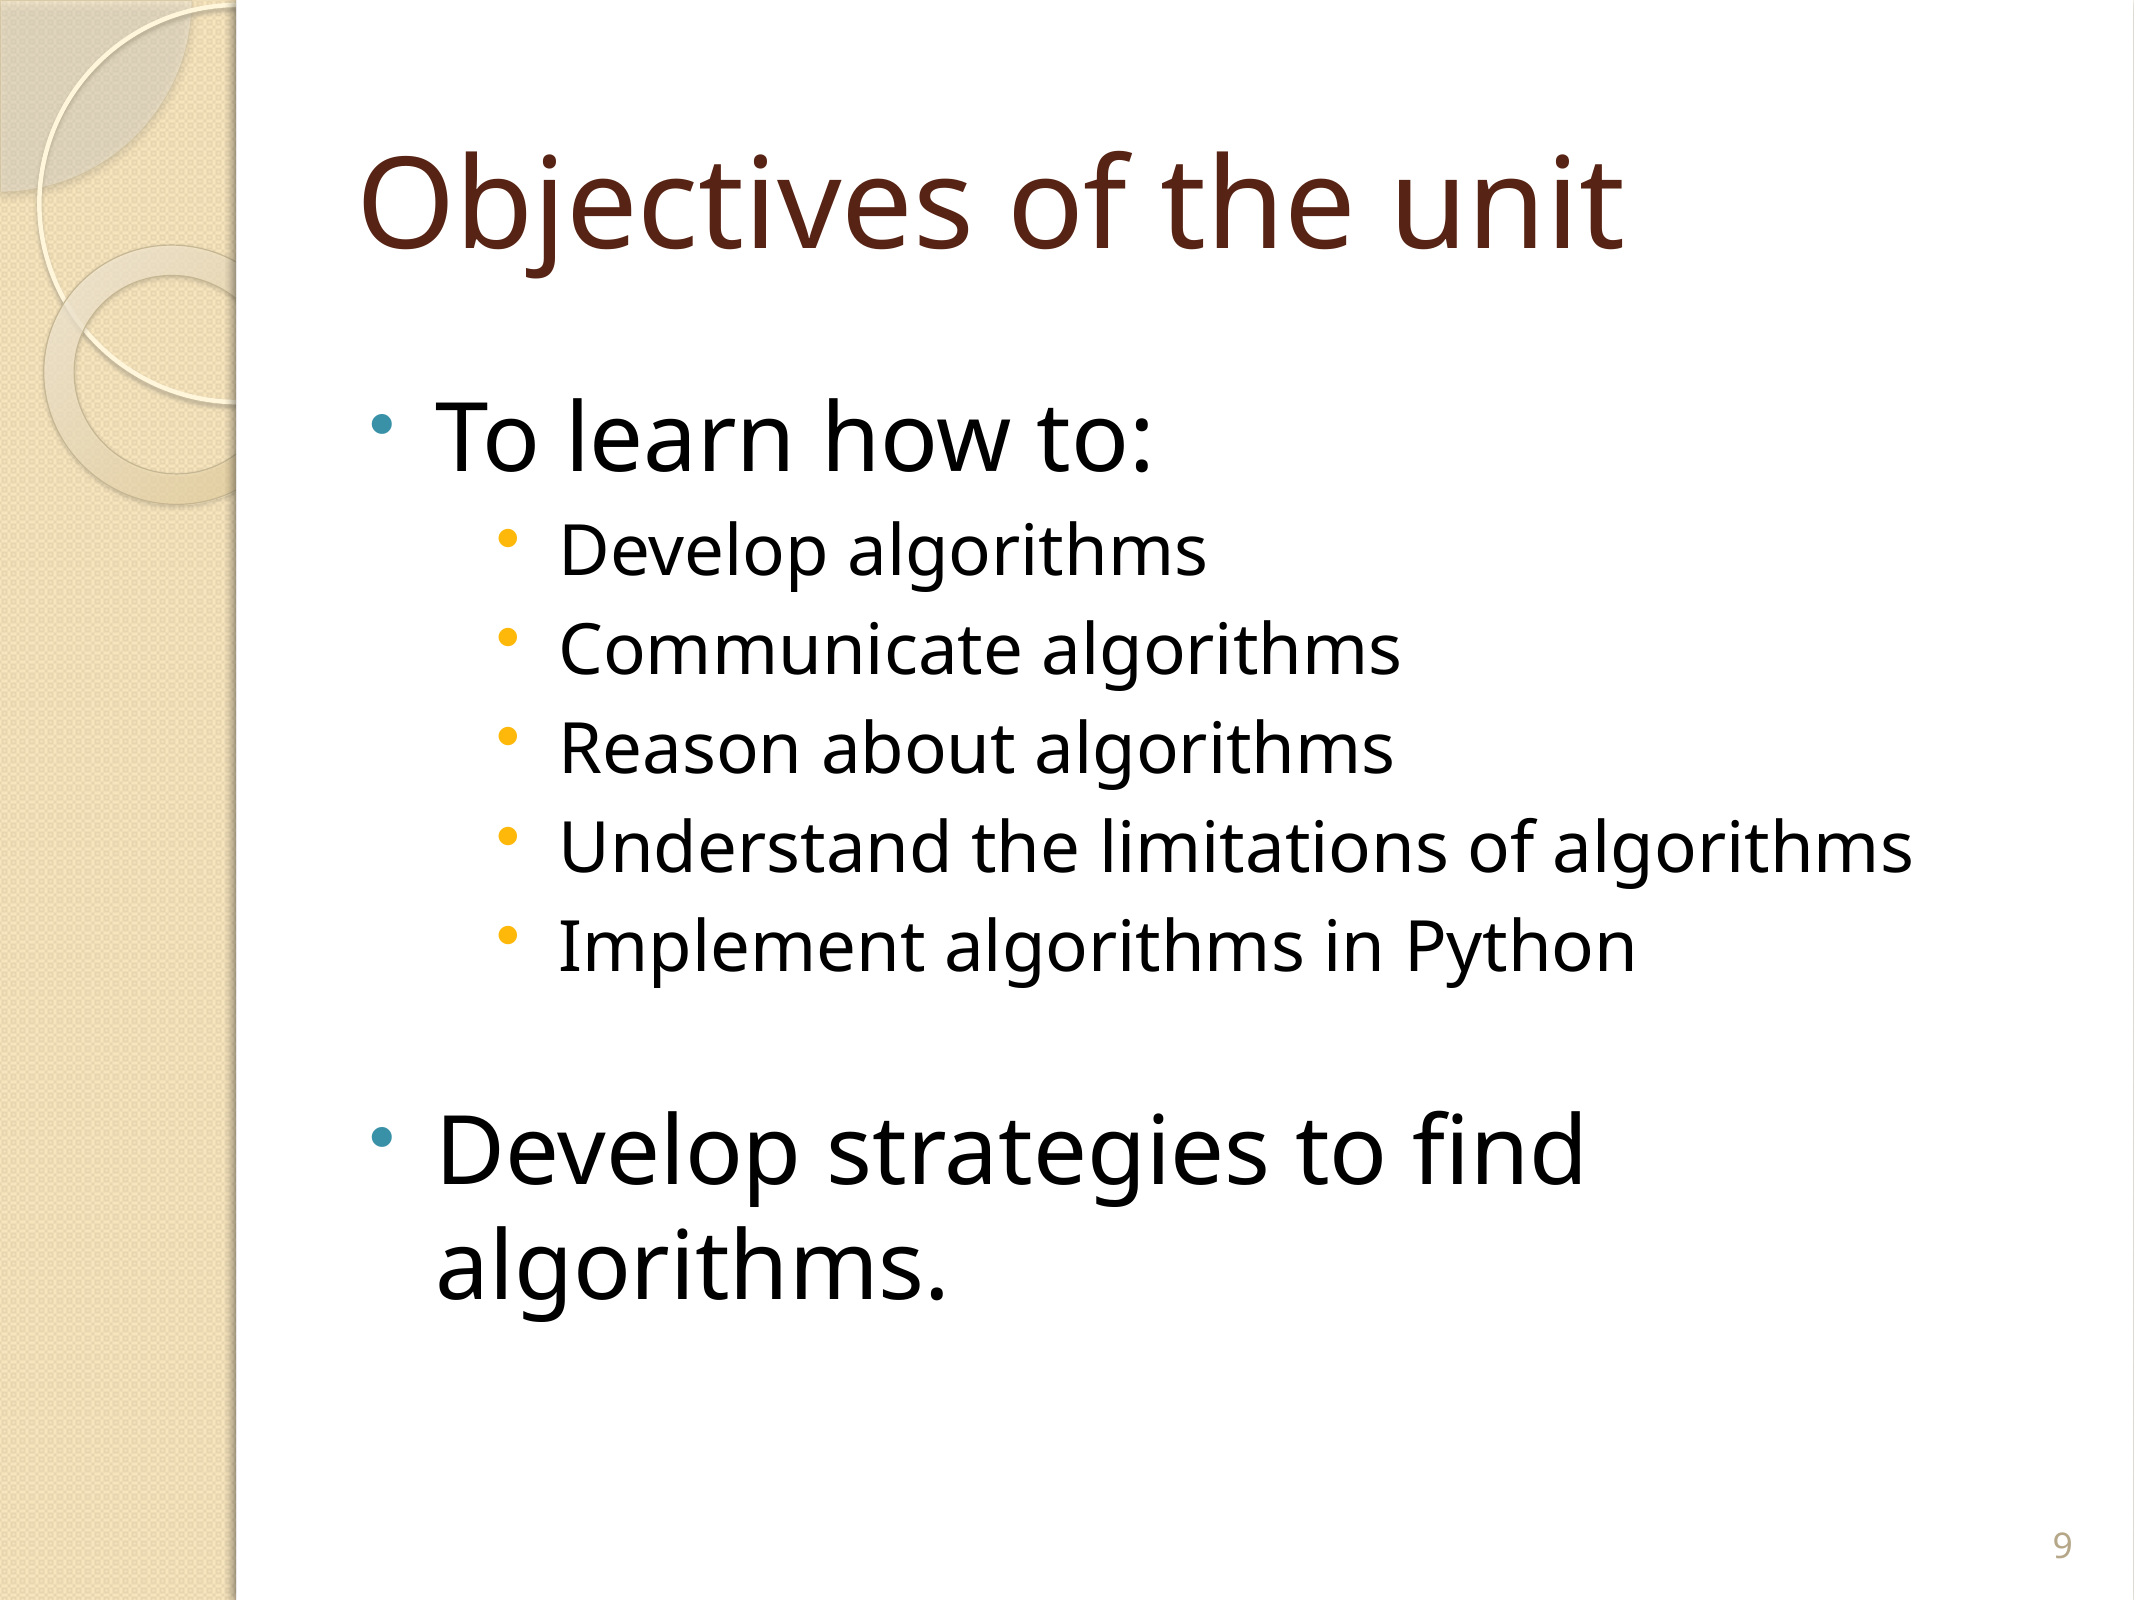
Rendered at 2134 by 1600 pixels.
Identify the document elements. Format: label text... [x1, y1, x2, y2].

title Objectives of the unit [334, 64, 2085, 331]
slide_number 9 [2009, 1471, 2117, 1583]
list To learn how to: Develop algorithms Communicate algorithms Reason about algorithms Understand the limitations of algorithms Implement algorithms in Python Develop strategies to find algorithms. [329, 364, 2040, 1442]
